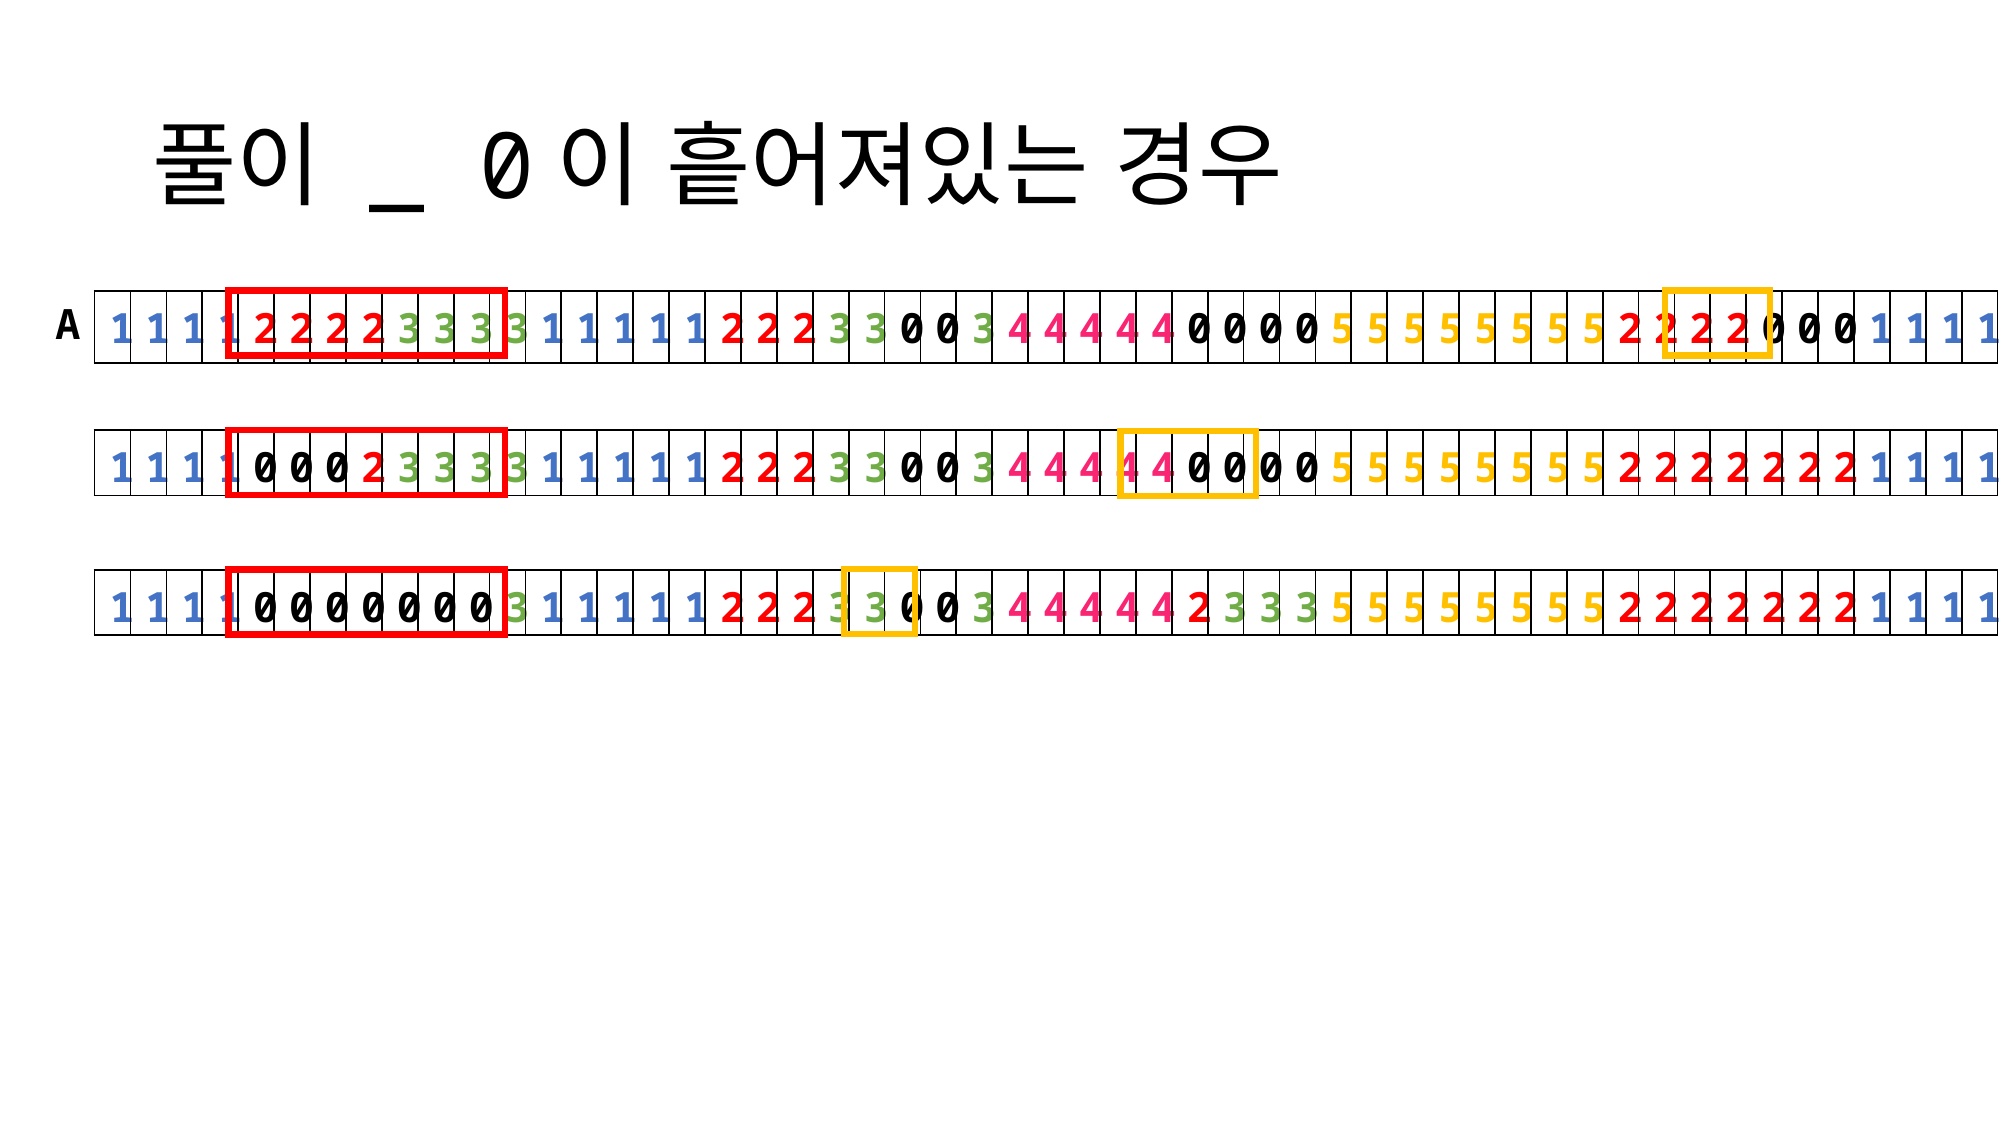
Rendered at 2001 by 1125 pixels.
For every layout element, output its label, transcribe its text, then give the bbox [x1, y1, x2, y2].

table_header 1 [131, 431, 166, 495]
table_header 1 [1855, 431, 1889, 495]
table_header 1 [1963, 571, 1997, 634]
text_box [228, 429, 506, 496]
table_header 1 [1963, 292, 1997, 362]
table_header 0 [1783, 292, 1817, 362]
table_header 1 [634, 431, 668, 495]
table_header 4 [993, 571, 1027, 634]
table_header 0 [885, 431, 920, 495]
table_header 2 [742, 571, 776, 634]
table_header 4 [1065, 431, 1099, 495]
table_header 1 [1963, 431, 1997, 495]
table_header 4 [1065, 292, 1099, 362]
table_header 1 [634, 571, 668, 634]
table_header 2 [1711, 431, 1745, 495]
table_header 3 [957, 431, 991, 495]
table_header 5 [1352, 431, 1386, 495]
table_header 0 [1747, 292, 1781, 362]
table_header 2 [1675, 431, 1709, 495]
table_header 3 [850, 431, 884, 495]
table_header 5 [1424, 431, 1458, 495]
table_header 1 [1927, 292, 1961, 362]
table_header 2 [742, 431, 776, 495]
table_header 3 [814, 571, 843, 634]
table_header 4 [1029, 571, 1063, 634]
table_header 4 [1029, 431, 1063, 495]
title 풀이 _ 0이 흩어져있는 경우 [137, 59, 1863, 278]
table_header 2 [1604, 431, 1638, 495]
table_header 4 [1101, 431, 1119, 495]
table_header 3 [490, 292, 525, 362]
table_header 0 [1819, 292, 1853, 362]
table_header 1 [634, 292, 668, 362]
table_header 3 [957, 292, 991, 362]
table_header 1 [1855, 292, 1889, 362]
table_header 5 [1568, 431, 1602, 495]
text_box A [40, 290, 96, 356]
table_header 0 [885, 292, 920, 362]
table_header 1 [670, 292, 704, 362]
table_header 1 [131, 571, 166, 634]
table_header 2 [1173, 571, 1207, 634]
table_header 2 [1639, 292, 1674, 362]
table_header 4 [993, 292, 1027, 362]
table_header 2 [1604, 292, 1638, 362]
table_header 3 [506, 571, 525, 634]
table_header 1 [562, 292, 596, 362]
table_header 3 [850, 292, 884, 362]
table_header 2 [1675, 356, 1709, 362]
table_header 1 [598, 292, 632, 362]
table_header 0 [1280, 292, 1315, 362]
table_header 0 [921, 292, 955, 362]
table_header 3 [383, 356, 417, 362]
table_header 1 [526, 431, 560, 495]
table_header 0 [921, 571, 955, 634]
table_header 5 [1388, 292, 1422, 362]
text_box [1664, 289, 1771, 356]
table_header 1 [95, 431, 130, 495]
table_header 5 [1532, 571, 1566, 634]
table_header 4 [1137, 292, 1171, 362]
table_header 1 [167, 292, 201, 362]
table_header 1 [131, 292, 166, 362]
table_header 2 [1819, 431, 1853, 495]
table_header 2 [778, 431, 812, 495]
table_header 0 [1244, 292, 1279, 362]
table_header 5 [1568, 571, 1602, 634]
table_header 2 [778, 292, 812, 362]
table_header 5 [1568, 292, 1602, 362]
table_header 3 [455, 356, 489, 362]
table_header 4 [993, 431, 1027, 495]
table_header 4 [1137, 571, 1171, 634]
table_header 1 [203, 431, 228, 495]
table_header 5 [1352, 292, 1386, 362]
table_header 2 [239, 356, 273, 362]
table_header 1 [1855, 571, 1889, 634]
table_header 1 [167, 431, 201, 495]
table_header 1 [167, 571, 201, 634]
table_header 5 [1424, 571, 1458, 634]
table_header 0 [916, 571, 920, 634]
table_header 2 [742, 292, 776, 362]
table_header 2 [1783, 431, 1817, 495]
table_header 1 [1927, 431, 1961, 495]
table_header 3 [814, 431, 848, 495]
table_header 2 [778, 571, 812, 634]
table_header 2 [1747, 431, 1781, 495]
table_header 5 [1460, 571, 1494, 634]
table_header 1 [1891, 431, 1925, 495]
table_header 5 [1352, 571, 1386, 634]
table_header 1 [562, 431, 596, 495]
table_header 1 [95, 292, 130, 362]
table_header 1 [598, 571, 632, 634]
text_box [1119, 430, 1257, 497]
table_header 1 [670, 571, 704, 634]
table_header 4 [1065, 571, 1099, 634]
table_header 4 [1101, 292, 1135, 362]
table_header 2 [1747, 571, 1781, 634]
table_header 3 [1280, 571, 1315, 634]
table_header 3 [1209, 571, 1243, 634]
table_header 1 [203, 292, 237, 362]
table_header 2 [275, 356, 309, 362]
table_header 2 [706, 571, 740, 634]
table_header 1 [598, 431, 632, 495]
table_header 1 [526, 292, 560, 362]
table_header 5 [1496, 292, 1530, 362]
table_header 2 [706, 431, 740, 495]
table_header 5 [1424, 292, 1458, 362]
table_header 5 [1496, 431, 1530, 495]
table_header 1 [1891, 571, 1925, 634]
table_header 3 [814, 292, 848, 362]
table_header 2 [1711, 356, 1745, 362]
table_header 1 [670, 431, 704, 495]
table_header 2 [706, 292, 740, 362]
table_header 5 [1388, 431, 1422, 495]
table_header 2 [1819, 571, 1853, 634]
table_header 5 [1496, 571, 1530, 634]
table_header 5 [1532, 431, 1566, 495]
table_header 3 [506, 431, 525, 495]
table_header 5 [1316, 431, 1350, 495]
table_header 5 [1460, 431, 1494, 495]
table_header 1 [203, 571, 228, 634]
table_header 1 [1891, 292, 1925, 362]
table_header 2 [1711, 571, 1745, 634]
table_header 4 [1101, 571, 1135, 634]
table_header 4 [1029, 292, 1063, 362]
table_header 0 [1257, 431, 1279, 495]
table_header 3 [957, 571, 991, 634]
text_box [843, 568, 916, 635]
table_header 5 [1460, 292, 1494, 362]
table_header 1 [95, 571, 130, 634]
table_header 1 [526, 571, 560, 634]
table_header 5 [1316, 571, 1350, 634]
table_header 5 [1388, 571, 1422, 634]
table_header 3 [419, 356, 453, 362]
table_header 2 [1604, 571, 1638, 634]
text_box [228, 568, 506, 636]
table_header 0 [921, 431, 955, 495]
table_header 2 [1639, 571, 1674, 634]
table_header 2 [1639, 431, 1674, 495]
table_header 3 [1244, 571, 1279, 634]
table_header 2 [311, 356, 345, 362]
table_header 2 [347, 356, 381, 362]
table_header 2 [1675, 571, 1709, 634]
table_header 1 [562, 571, 596, 634]
table_header 1 [1927, 571, 1961, 634]
table_header 5 [1532, 292, 1566, 362]
table_header 0 [1209, 292, 1243, 362]
table_header 5 [1316, 292, 1350, 362]
table_header 2 [1783, 571, 1817, 634]
table_header 0 [1173, 292, 1207, 362]
table_header 0 [1280, 431, 1315, 495]
text_box [228, 289, 506, 356]
